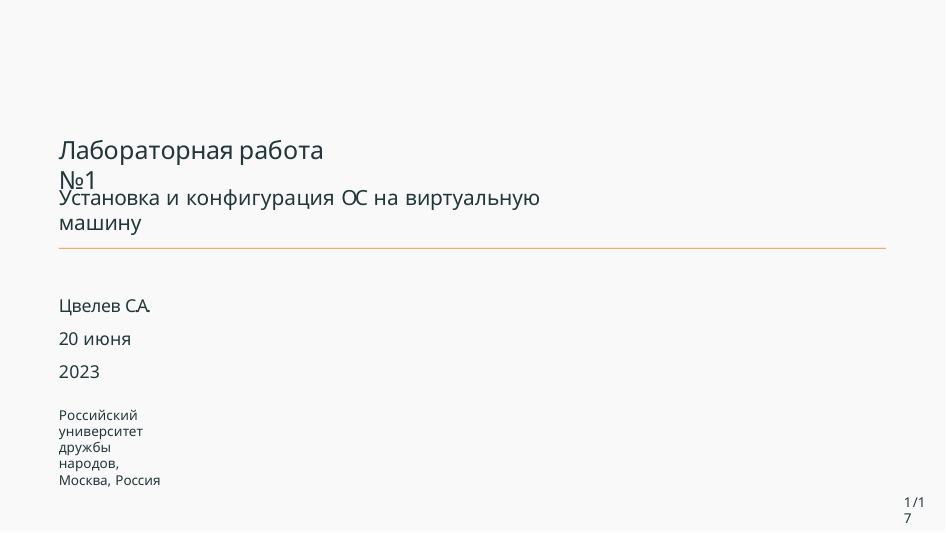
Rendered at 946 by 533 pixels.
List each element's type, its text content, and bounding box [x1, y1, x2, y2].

text_box Цвелев С.А. 20 июня 2023 Российский университет дружбы народов, Москва, Россия [56, 281, 442, 488]
title Лабораторная работа №1 [56, 132, 366, 182]
text_box Установка и конфигурация ОС на виртуальную машину [56, 182, 603, 235]
text_box 1/17 [901, 491, 931, 527]
